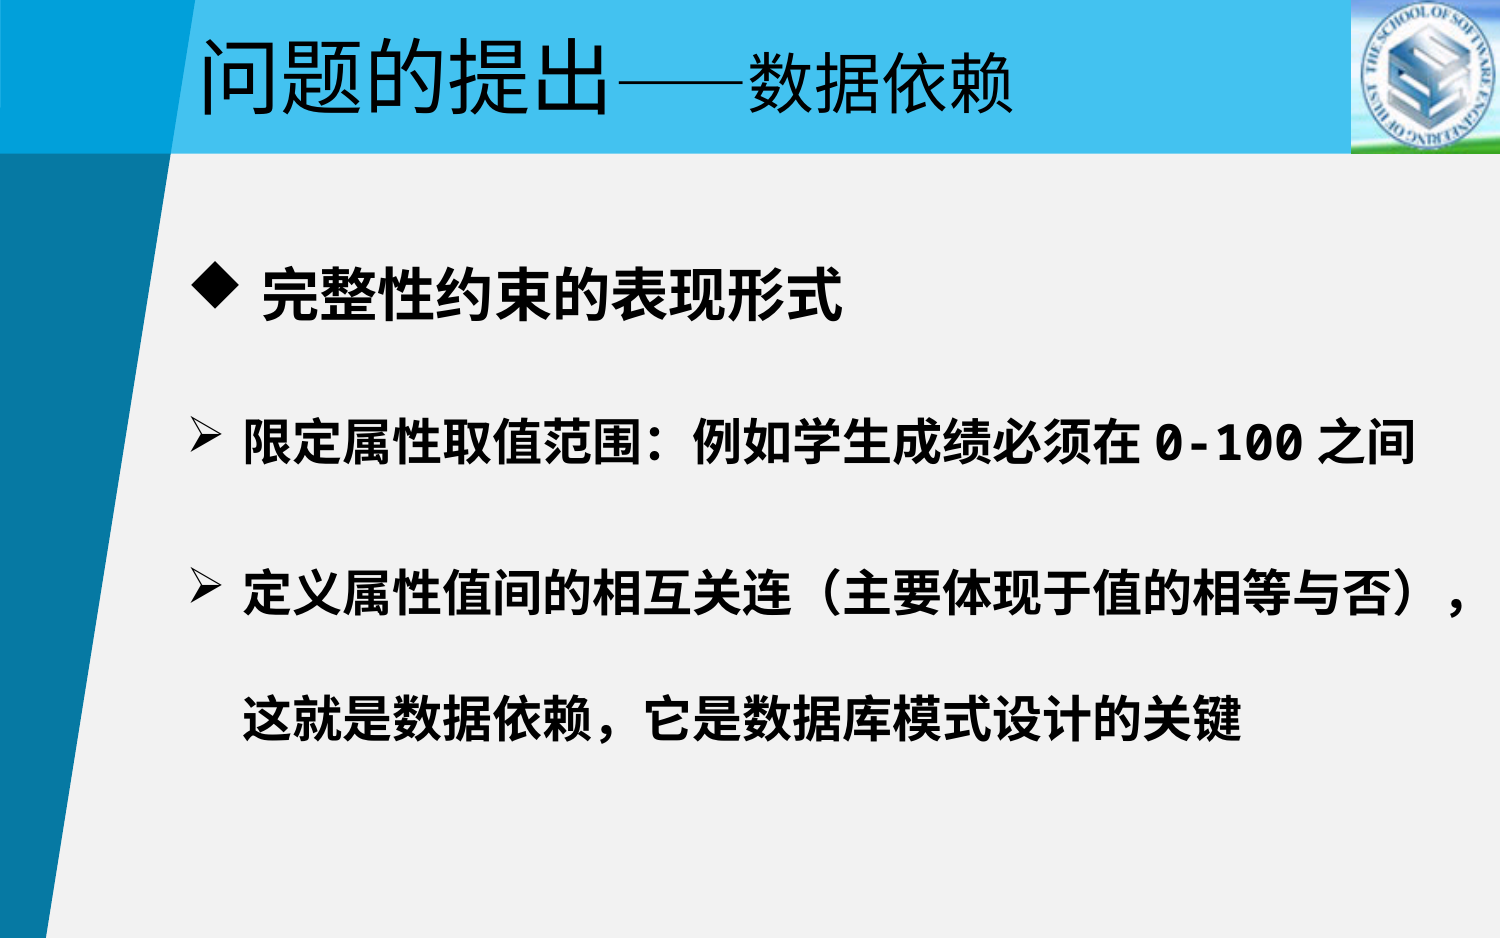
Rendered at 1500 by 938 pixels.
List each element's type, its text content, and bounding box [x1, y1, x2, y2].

title 问题的提出——数据依赖 [183, 0, 1353, 149]
list 完整性约束的表现形式 限定属性取值范围：例如学生成绩必须在0-100之间 定义属性值间的相互关连（主要体现于值的相等与否），这就是数据依赖，它是数据库模式设计的关键 [171, 149, 1500, 938]
picture [1353, 0, 1500, 149]
